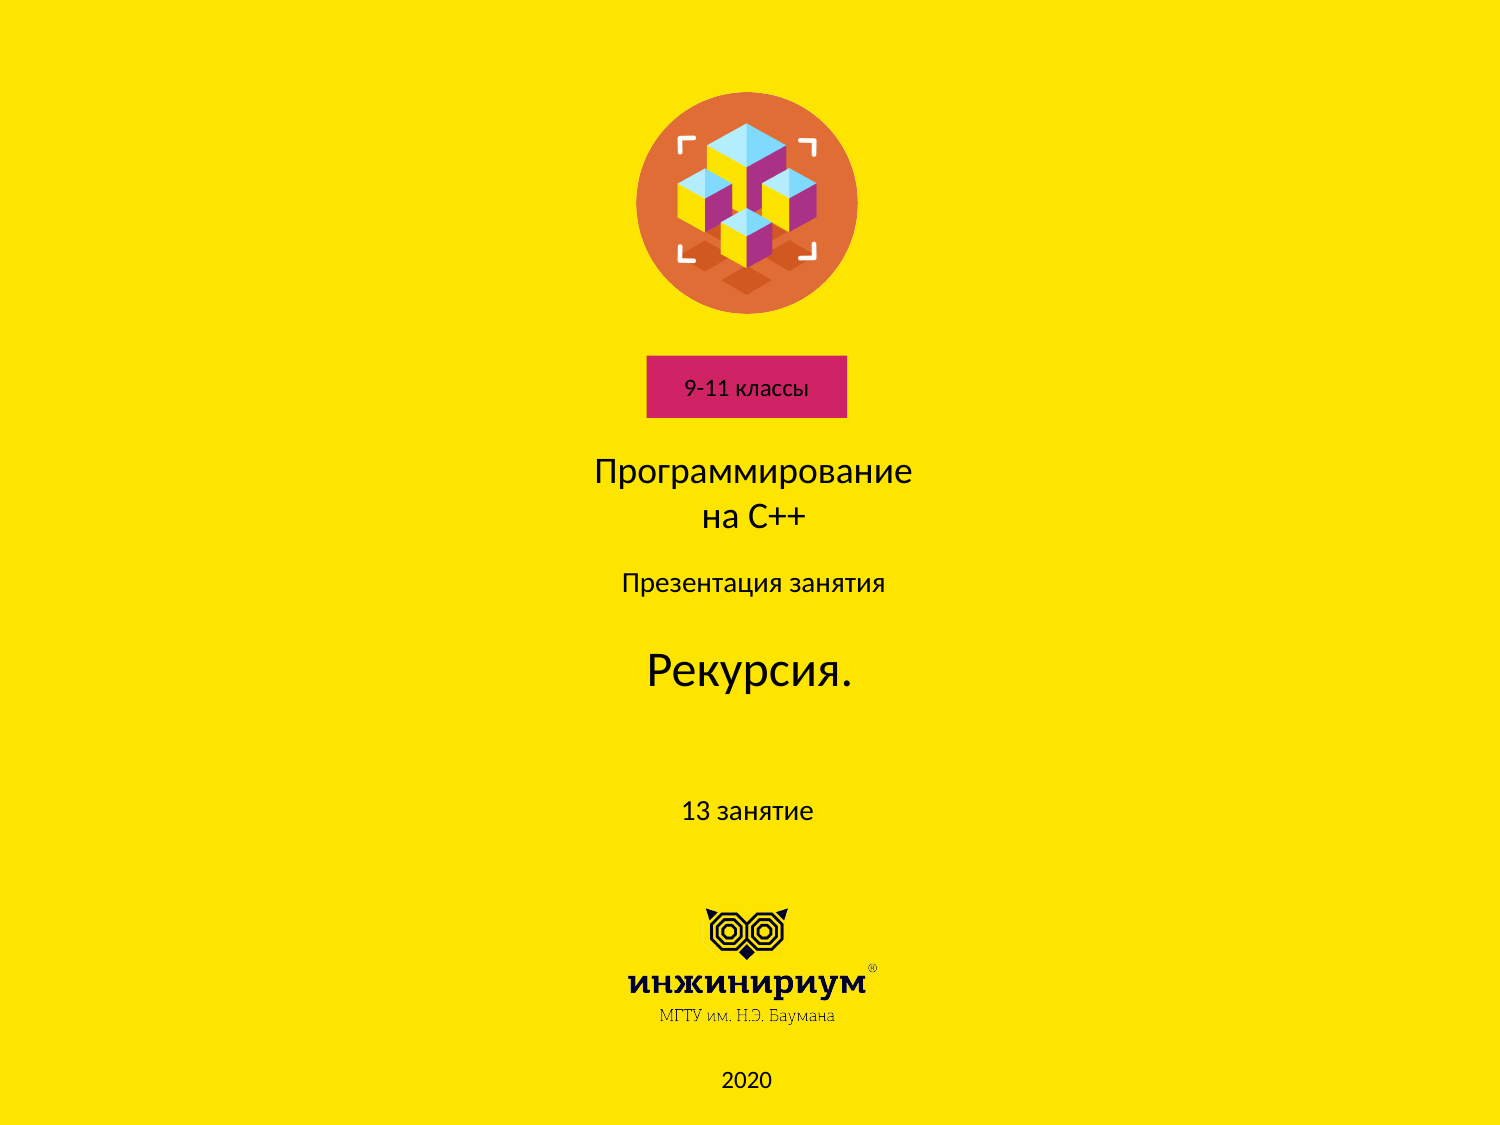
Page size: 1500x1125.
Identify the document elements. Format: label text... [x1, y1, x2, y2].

text_box Презентация занятия [540, 556, 967, 607]
text_box 2020 [646, 1058, 848, 1099]
picture [636, 92, 858, 314]
text_box 13 занятие [556, 783, 939, 834]
text_box Рекурсия. [156, 628, 1344, 762]
picture [627, 905, 877, 1025]
text_box Программирование на C++ [562, 438, 945, 544]
text_box 9-11 классы [646, 355, 848, 418]
